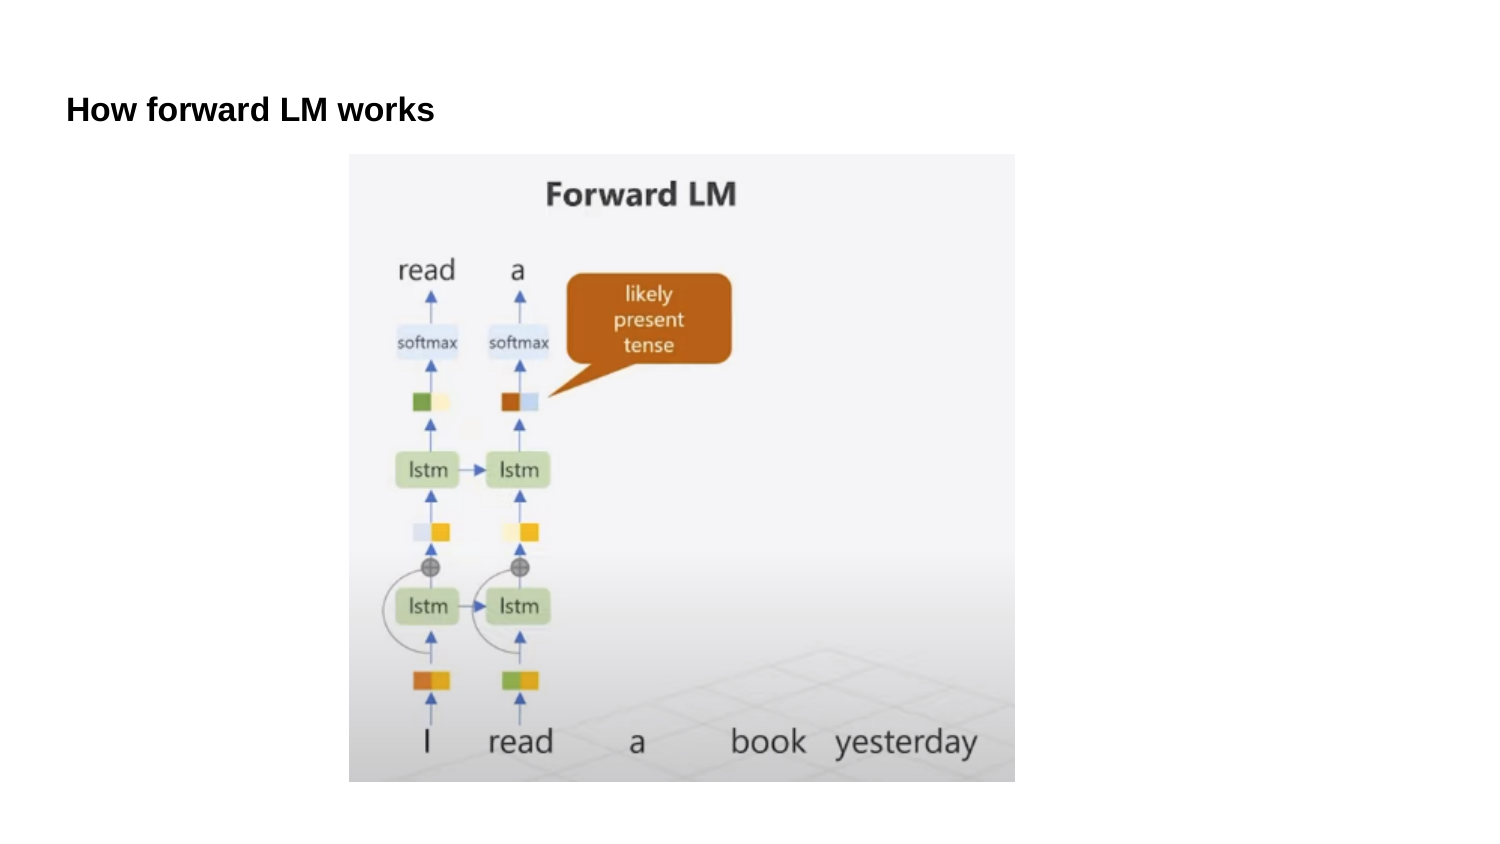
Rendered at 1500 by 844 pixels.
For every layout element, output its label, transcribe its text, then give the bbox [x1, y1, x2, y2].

picture [349, 153, 1015, 782]
title How forward LM works [51, 72, 1449, 167]
